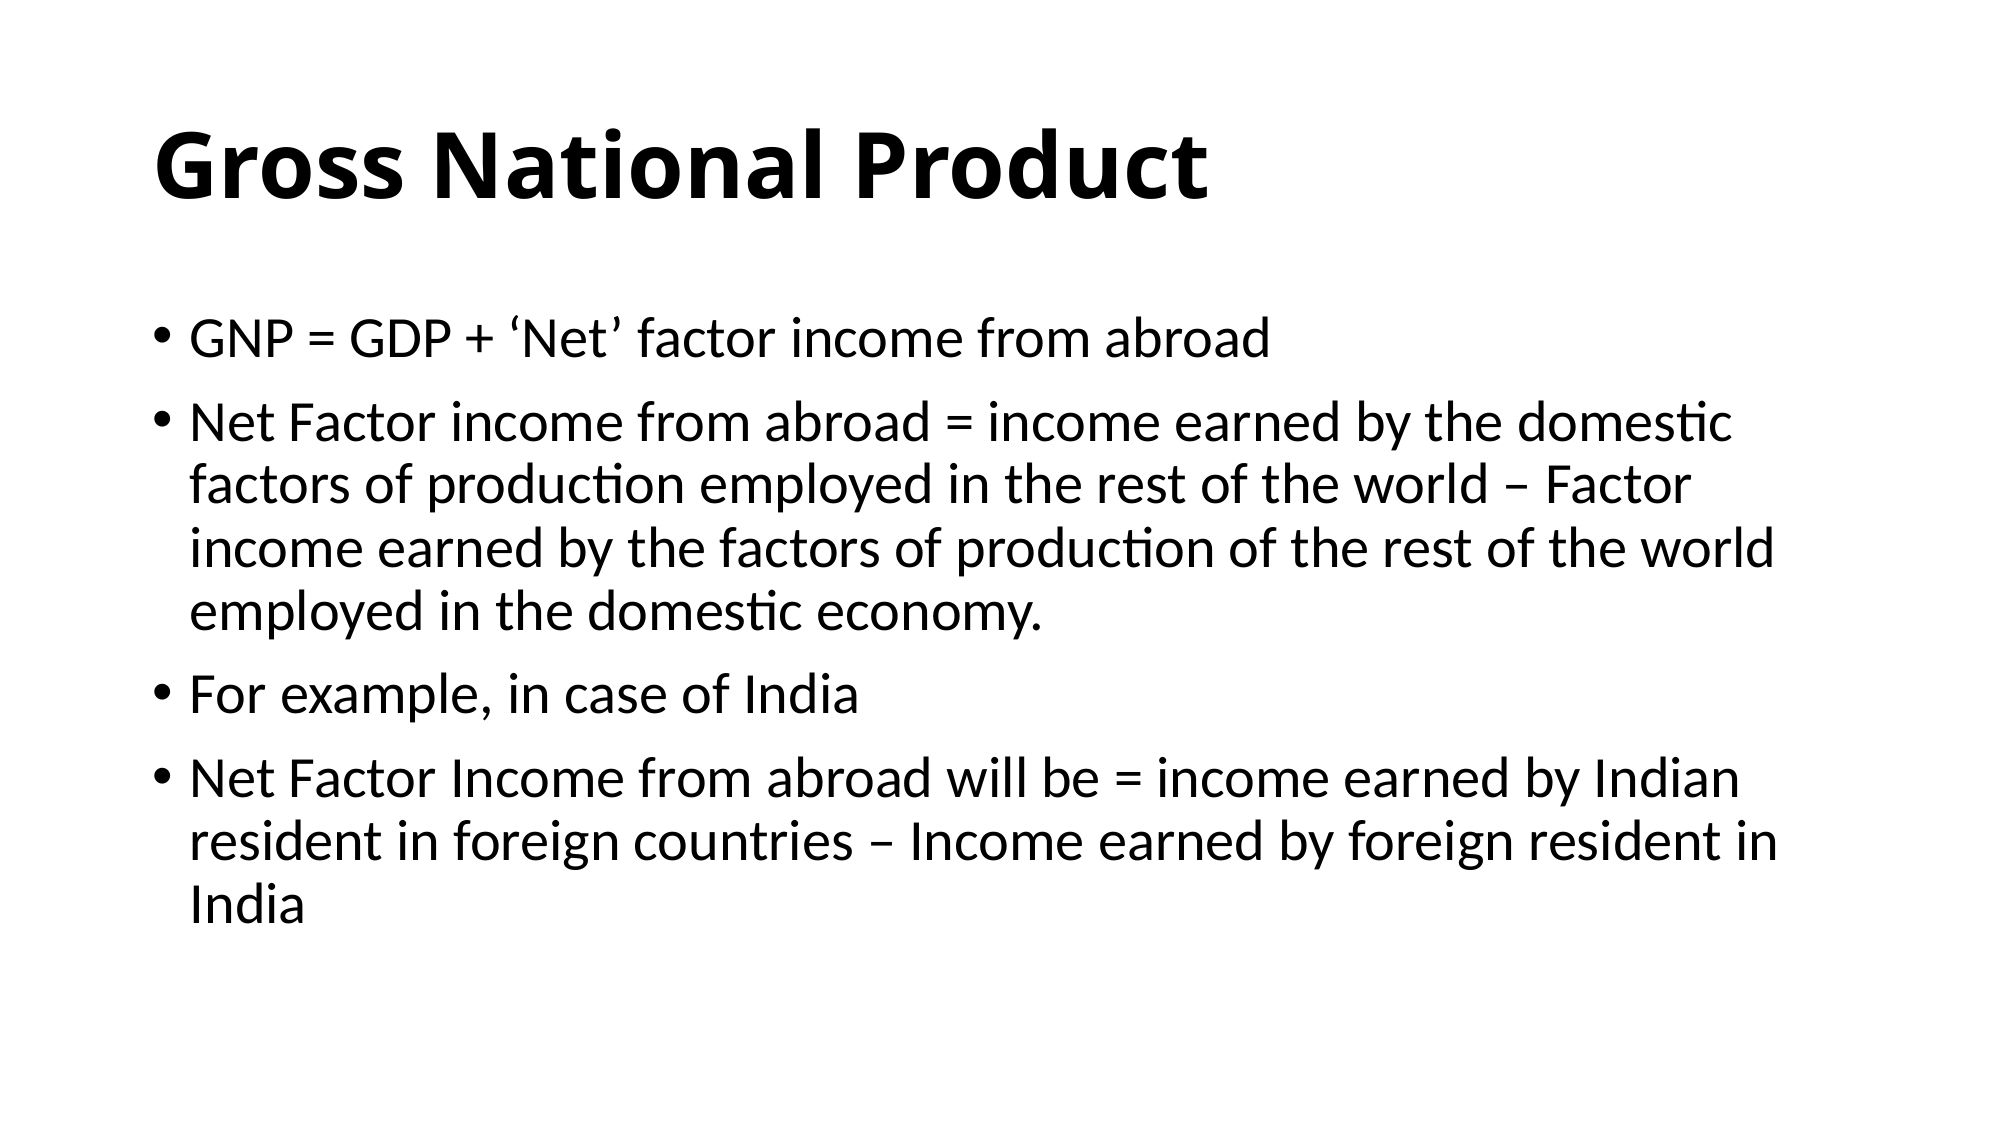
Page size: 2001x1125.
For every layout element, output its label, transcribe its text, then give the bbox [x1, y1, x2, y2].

title Gross National Product [137, 59, 1863, 278]
list GNP = GDP + ‘Net’ factor income from abroad Net Factor income from abroad = income earned by the domestic factors of production employed in the rest of the world – Factor income earned by the factors of production of the rest of the world employed in the domestic economy. For example, in case of India Net Factor Income from abroad will be = income earned by Indian resident in foreign countries – Income earned by foreign resident in India [137, 299, 1863, 1014]
